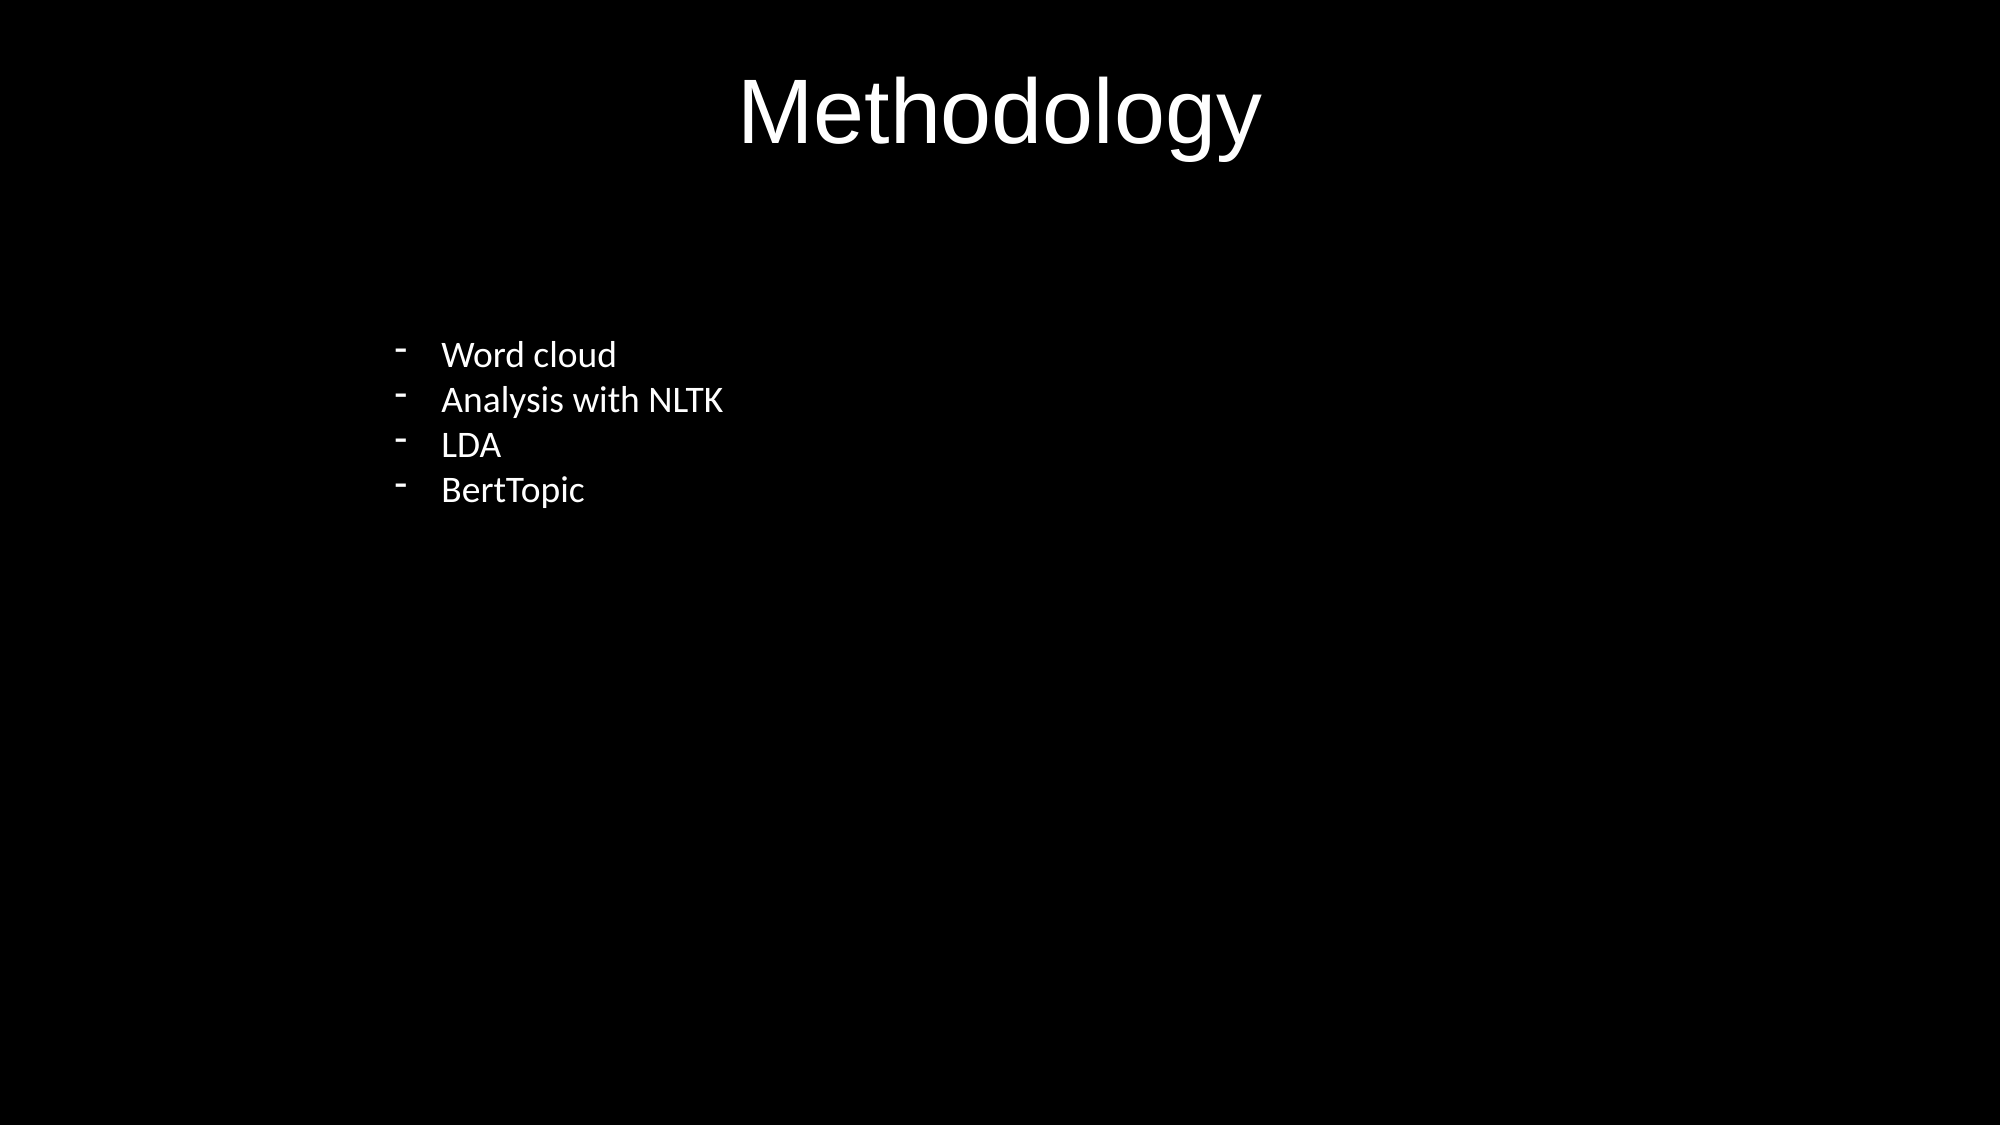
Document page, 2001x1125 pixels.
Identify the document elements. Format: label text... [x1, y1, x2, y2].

title Methodology [137, 59, 1863, 278]
text_box Word cloud Analysis with NLTK LDA BertTopic [379, 277, 1621, 607]
